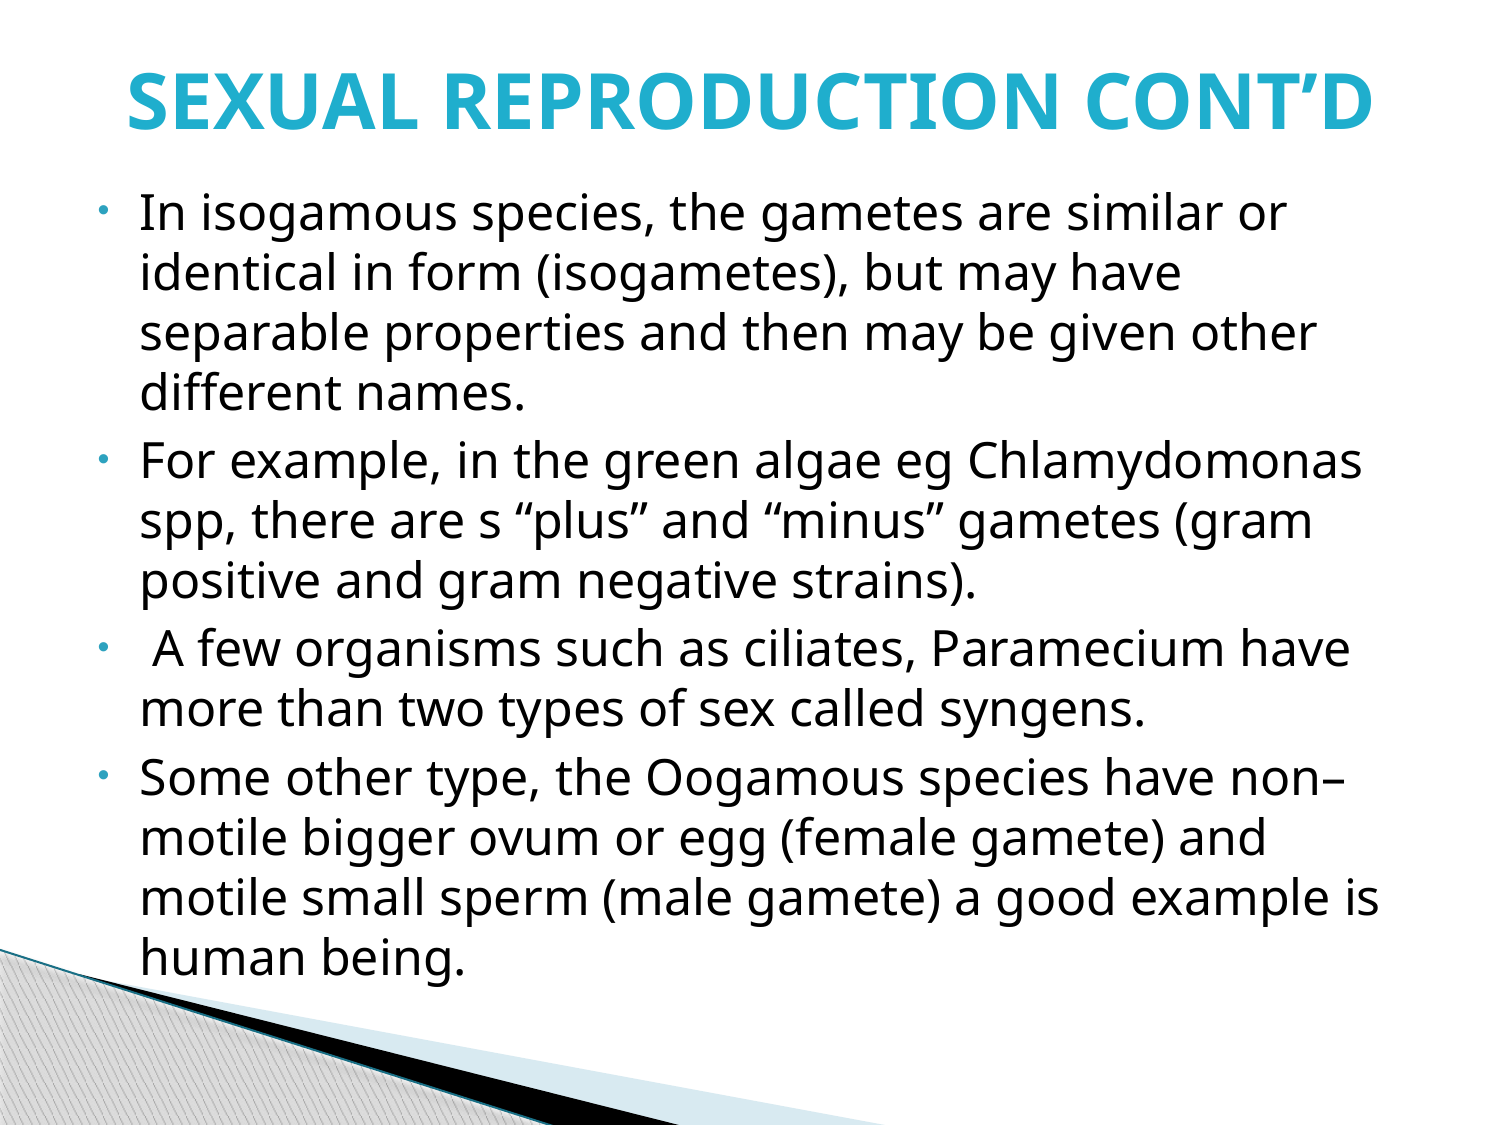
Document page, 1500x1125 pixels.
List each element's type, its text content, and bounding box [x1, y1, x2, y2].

list In isogamous species, the gametes are similar or identical in form (isogametes), but may have separable properties and then may be given other different names. For example, in the green algae eg Chlamydomonas spp, there are s “plus” and “minus” gametes (gram positive and gram negative strains). A few organisms such as ciliates, Paramecium have more than two types of sex called syngens. Some other type, the Oogamous species have non–motile bigger ovum or egg (female gamete) and motile small sperm (male gamete) a good example is human being. [64, 172, 1436, 1000]
title SEXUAL REPRODUCTION CONT’D [76, 5, 1427, 193]
